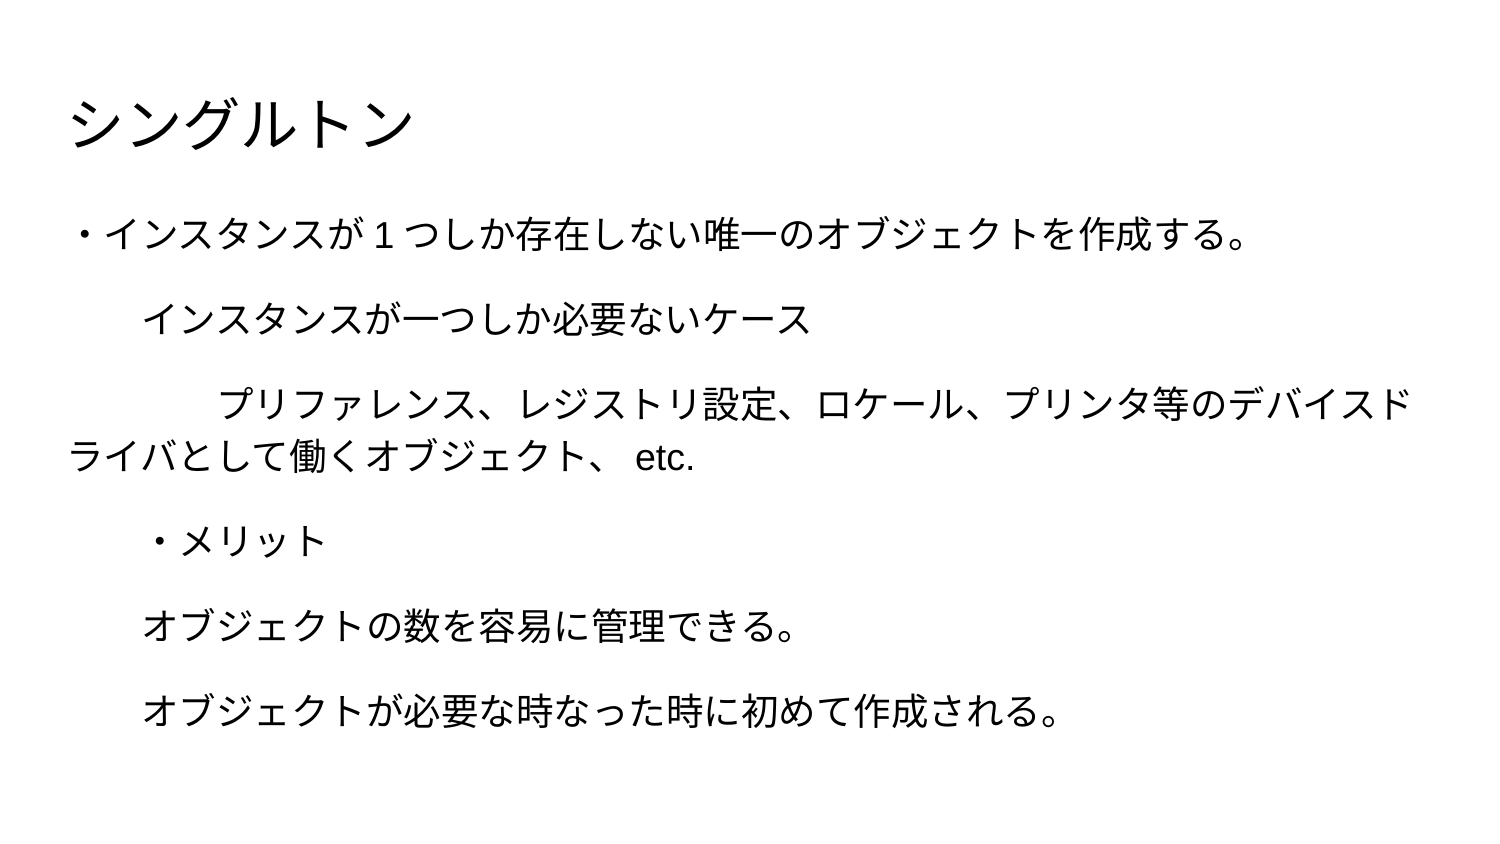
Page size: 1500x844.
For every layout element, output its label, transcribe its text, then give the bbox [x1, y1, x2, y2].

title シングルトン [51, 72, 1449, 167]
list ・インスタンスが1つしか存在しない唯一のオブジェクトを作成する。 インスタンスが一つしか必要ないケース プリファレンス、レジストリ設定、ロケール、プリンタ等のデバイスドライバとして働くオブジェクト、etc. ・メリット オブジェクトの数を容易に管理できる。 オブジェクトが必要な時なった時に初めて作成される。 [51, 189, 1449, 750]
